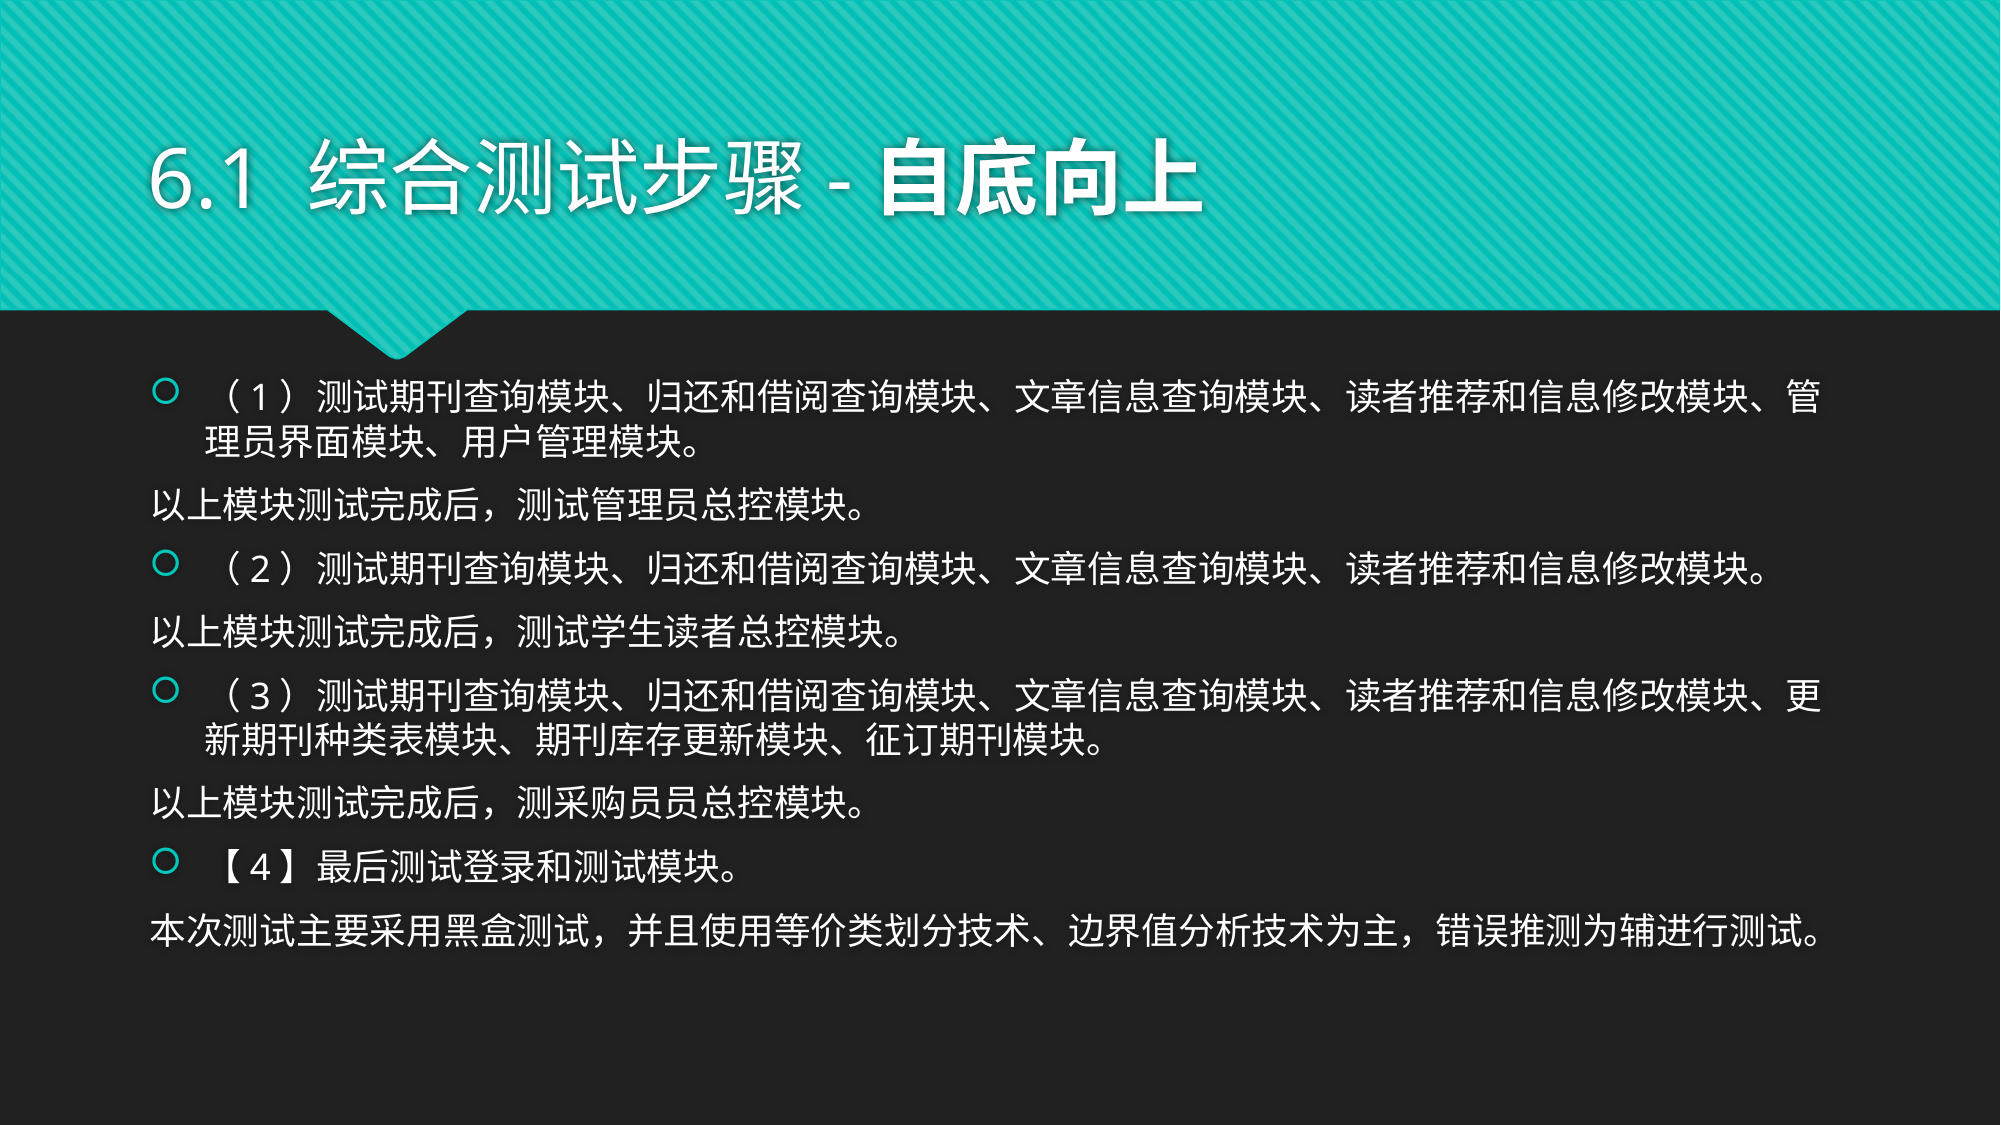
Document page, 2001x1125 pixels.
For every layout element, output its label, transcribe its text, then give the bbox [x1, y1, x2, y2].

list （1）测试期刊查询模块、归还和借阅查询模块、文章信息查询模块、读者推荐和信息修改模块、管理员界面模块、用户管理模块。 以上模块测试完成后，测试管理员总控模块。 （2）测试期刊查询模块、归还和借阅查询模块、文章信息查询模块、读者推荐和信息修改模块。 以上模块测试完成后，测试学生读者总控模块。 （3）测试期刊查询模块、归还和借阅查询模块、文章信息查询模块、读者推荐和信息修改模块、更新期刊种类表模块、期刊库存更新模块、征订期刊模块。 以上模块测试完成后，测采购员员总控模块。 【4】最后测试登录和测试模块。 本次测试主要采用黑盒测试，并且使用等价类划分技术、边界值分析技术为主，错误推测为辅进行测试。 [134, 364, 1866, 962]
title 6.1 综合测试步骤-自底向上 [132, 73, 1868, 233]
